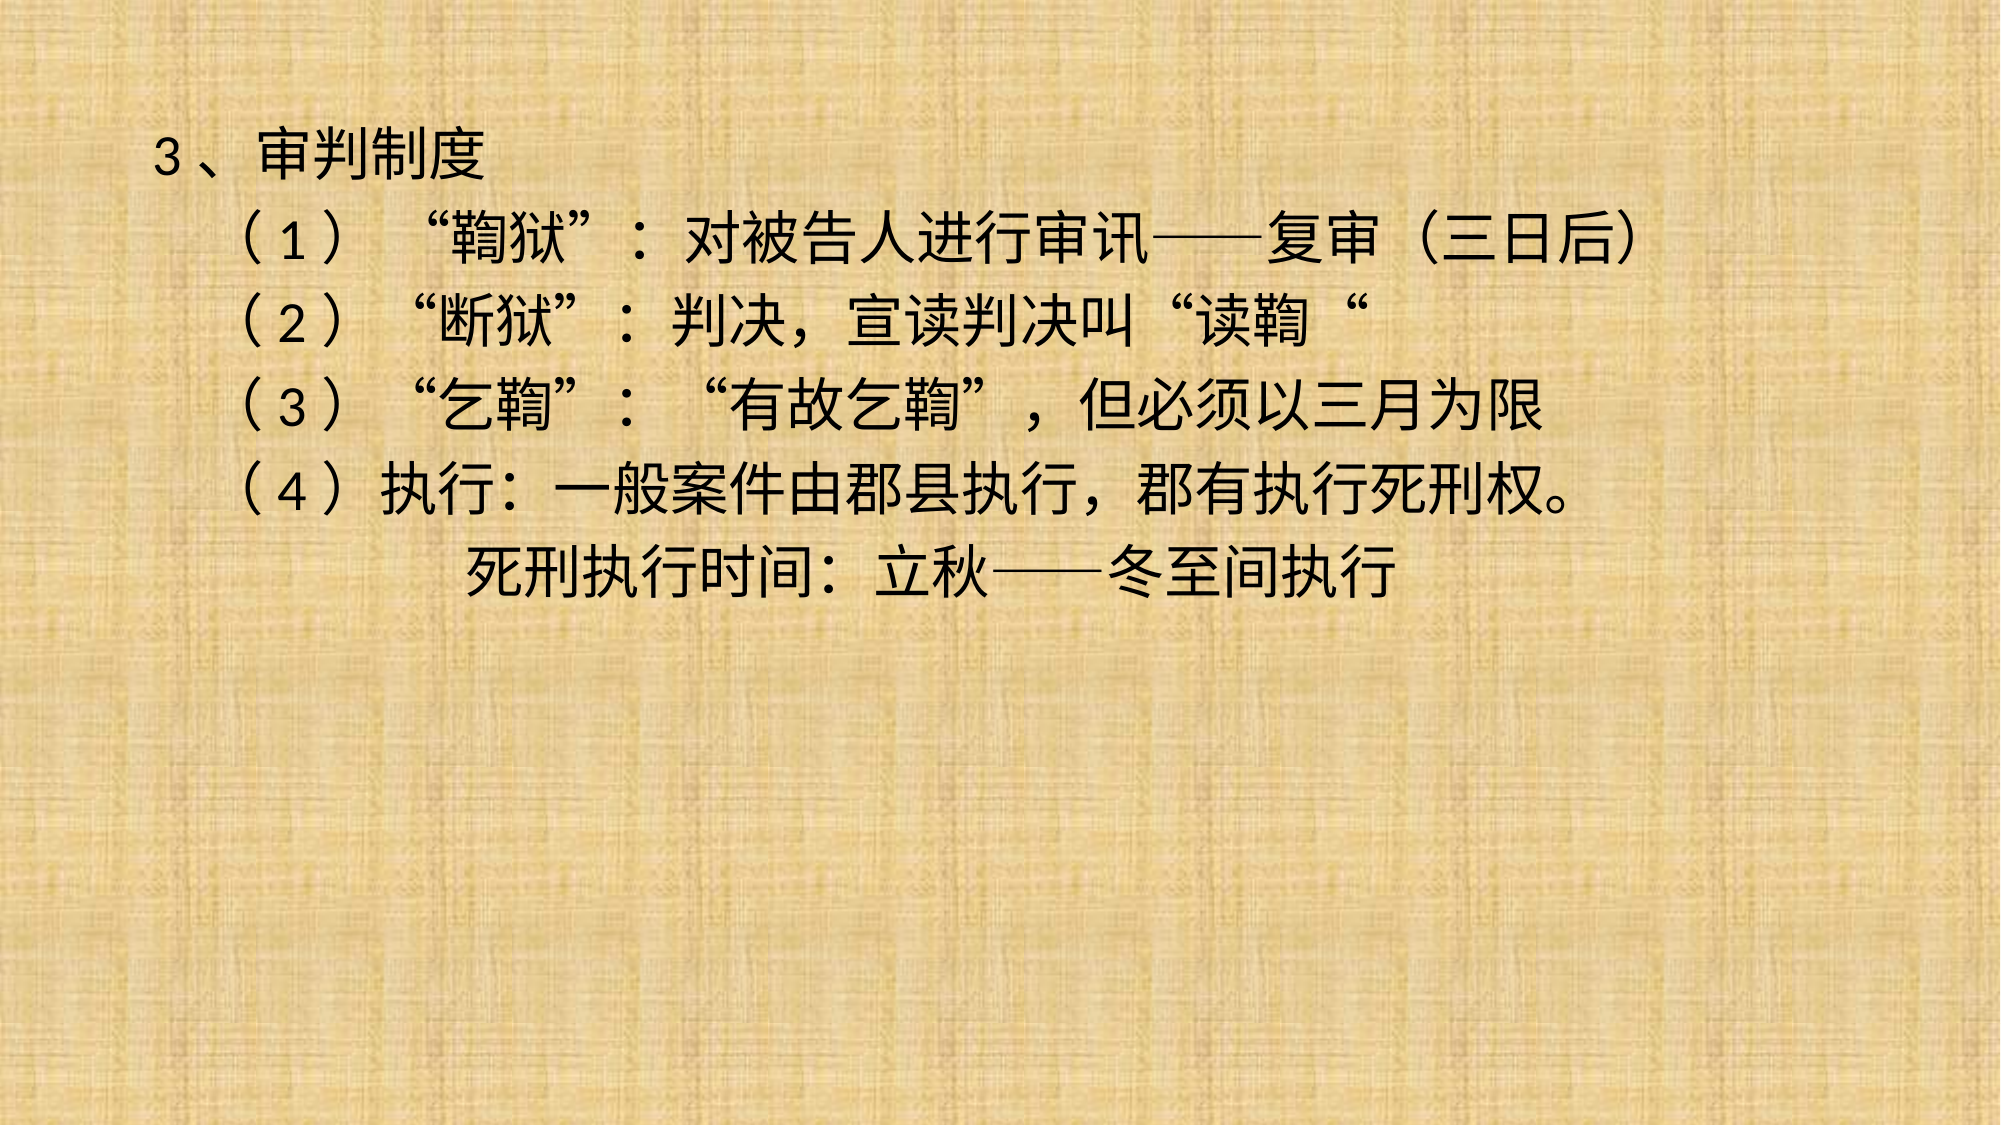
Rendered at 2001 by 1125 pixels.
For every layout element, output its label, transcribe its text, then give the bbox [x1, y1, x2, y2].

list 3、审判制度 （1） “鞫狱”：对被告人进行审讯——复审（三日后） （2）“断狱”：判决，宣读判决叫“读鞫“ （3）“乞鞫”：“有故乞鞫”，但必须以三月为限 （4）执行：一般案件由郡县执行，郡有执行死刑权。 死刑执行时间：立秋——冬至间执行 [137, 117, 1863, 1014]
picture [0, 0, 2001, 1125]
